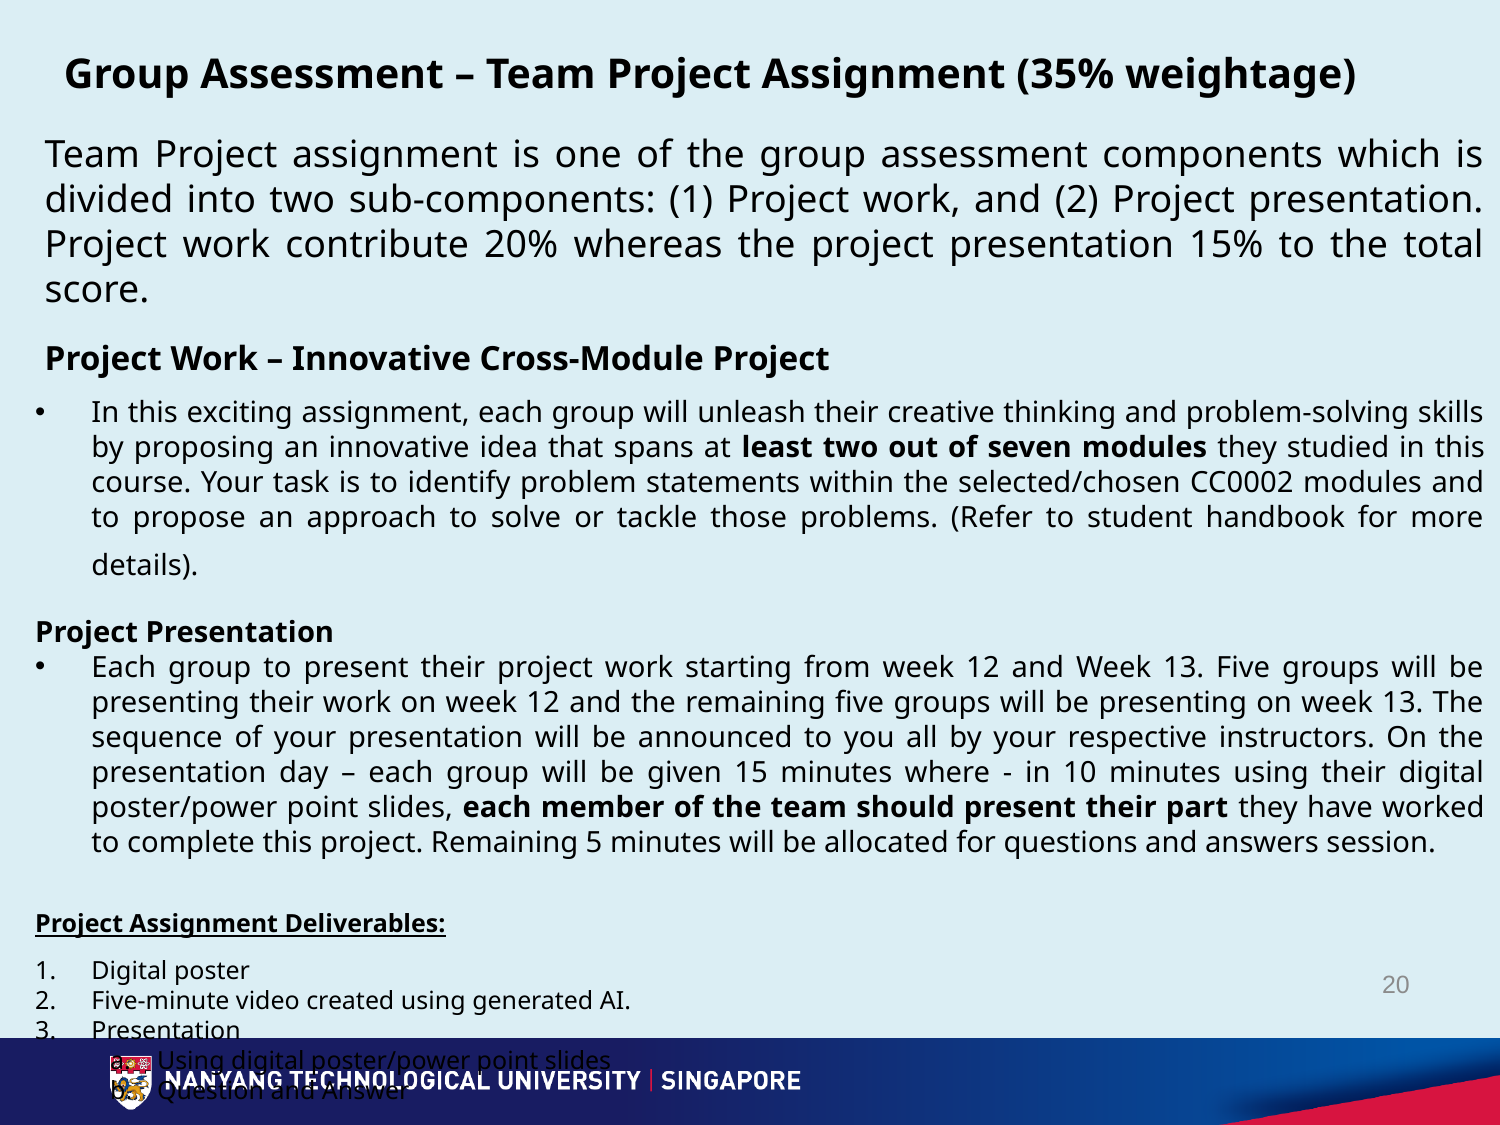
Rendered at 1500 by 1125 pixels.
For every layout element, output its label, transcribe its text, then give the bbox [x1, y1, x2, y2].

slide_number 20 [1074, 953, 1425, 1014]
list Team Project assignment is one of the group assessment components which is divided into two sub-components: (1) Project work, and (2) Project presentation. Project work contribute 20% whereas the project presentation 15% to the total score. Project Work – Innovative Cross-Module Project In this exciting assignment, each group will unleash their creative thinking and problem-solving skills by proposing an innovative idea that spans at least two out of seven modules they studied in this course. Your task is to identify problem statements within the selected/chosen CC0002 modules and to propose an approach to solve or tackle those problems. (Refer to student handbook for more details). Project Presentation Each group to present their project work starting from week 12 and Week 13. Five groups will be presenting their work on week 12 and the remaining five groups will be presenting on week 13. The sequence of your presentation will be announced to you all by your respective instructors. On the presentation day – each group will be given 15 minutes where - in 10 minutes using their digital poster/power point slides, each member of the team should present their part they have worked to complete this project. Remaining 5 minutes will be allocated for questions and answers session. Project Assignment Deliverables: Digital poster Five-minute video created using generated AI. Presentation Using digital poster/power point slides Question and Answer [20, 122, 1500, 999]
title Group Assessment – Team Project Assignment (35% weightage) [48, 19, 1461, 122]
picture [0, 1038, 1500, 1125]
